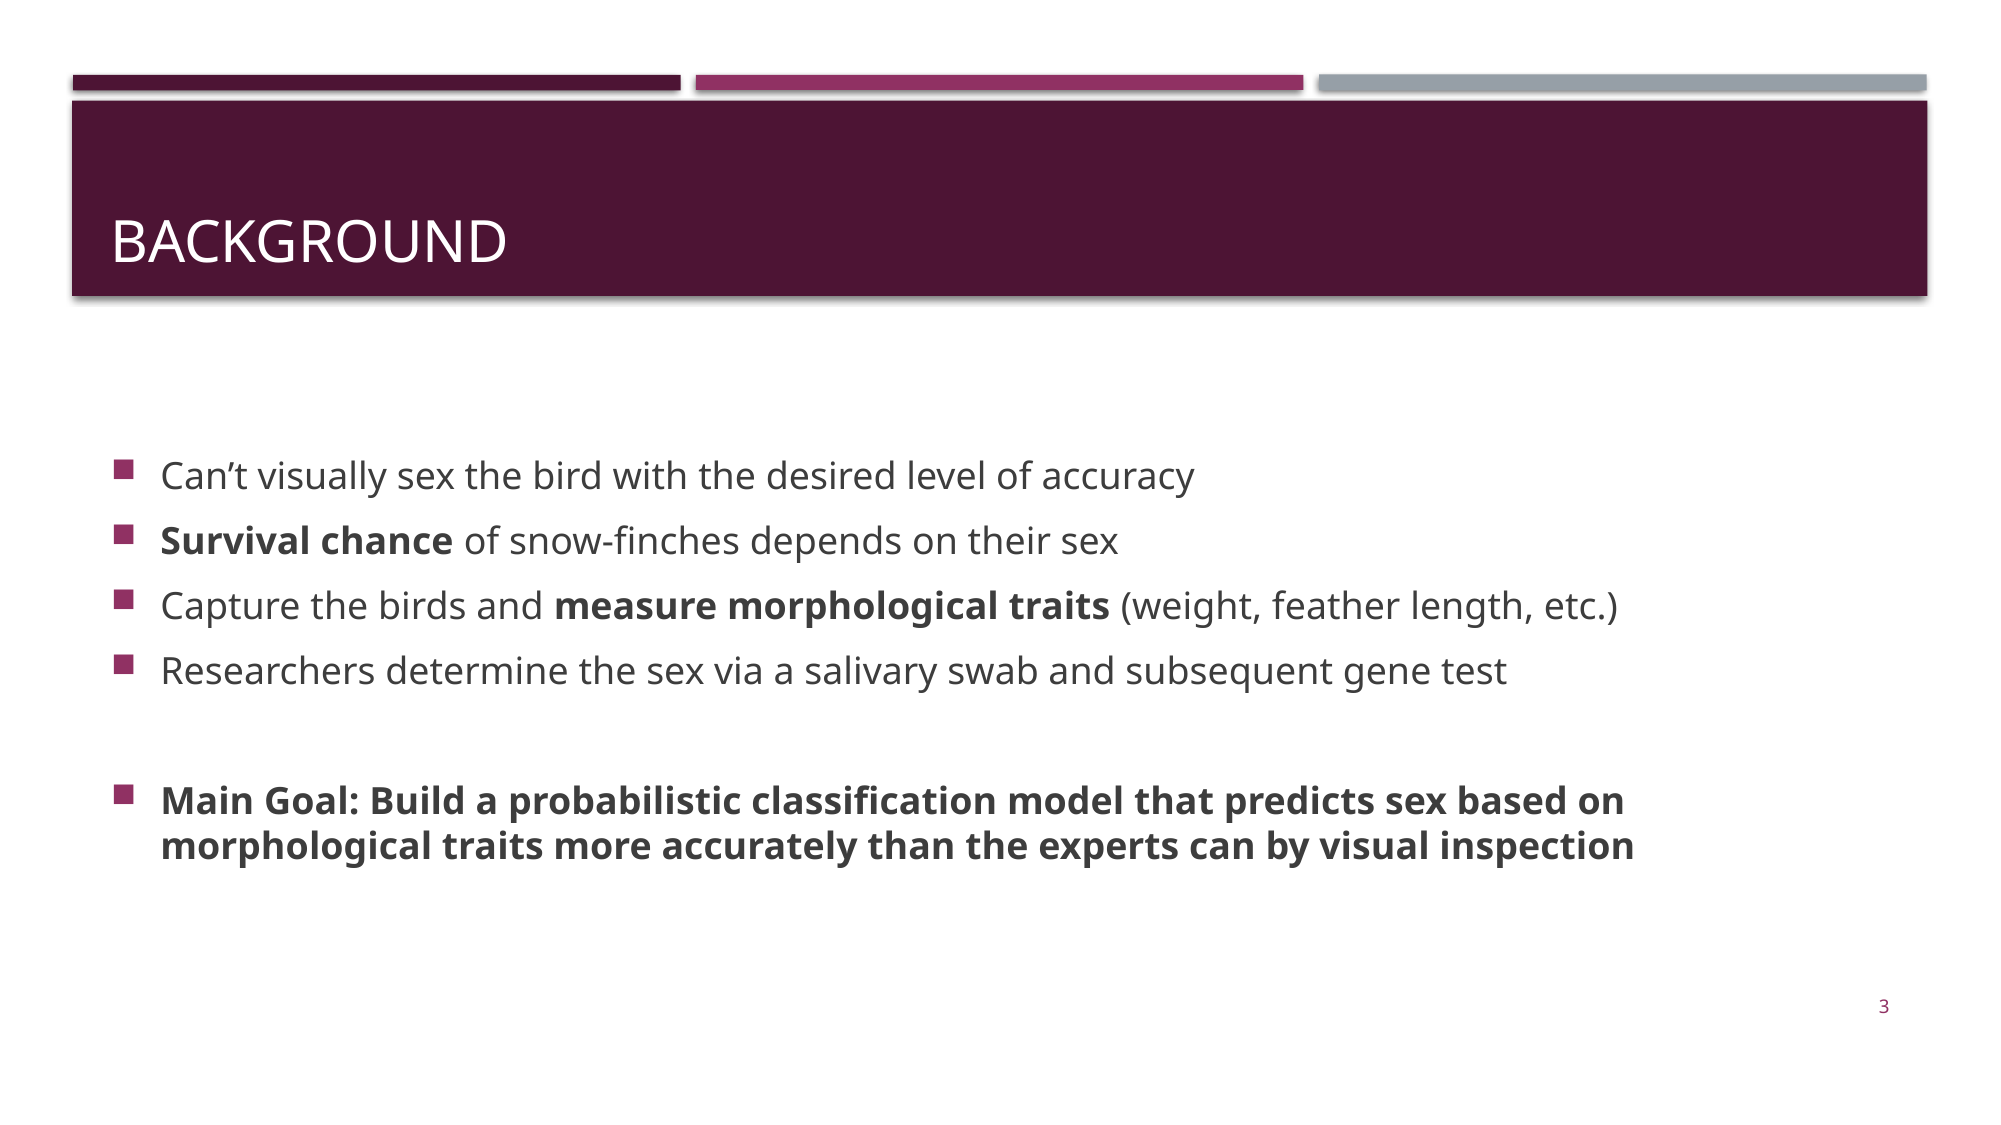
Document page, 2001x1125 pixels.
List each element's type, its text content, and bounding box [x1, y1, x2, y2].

list Can’t visually sex the bird with the desired level of accuracy Survival chance of snow-finches depends on their sex Capture the birds and measure morphological traits (weight, feather length, etc.) Researchers determine the sex via a salivary swab and subsequent gene test Main Goal: Build a probabilistic classification model that predicts sex based on morphological traits more accurately than the experts can by visual inspection [95, 357, 1905, 962]
slide_number 3 [1732, 977, 1905, 1037]
title Background [95, 115, 1905, 282]
